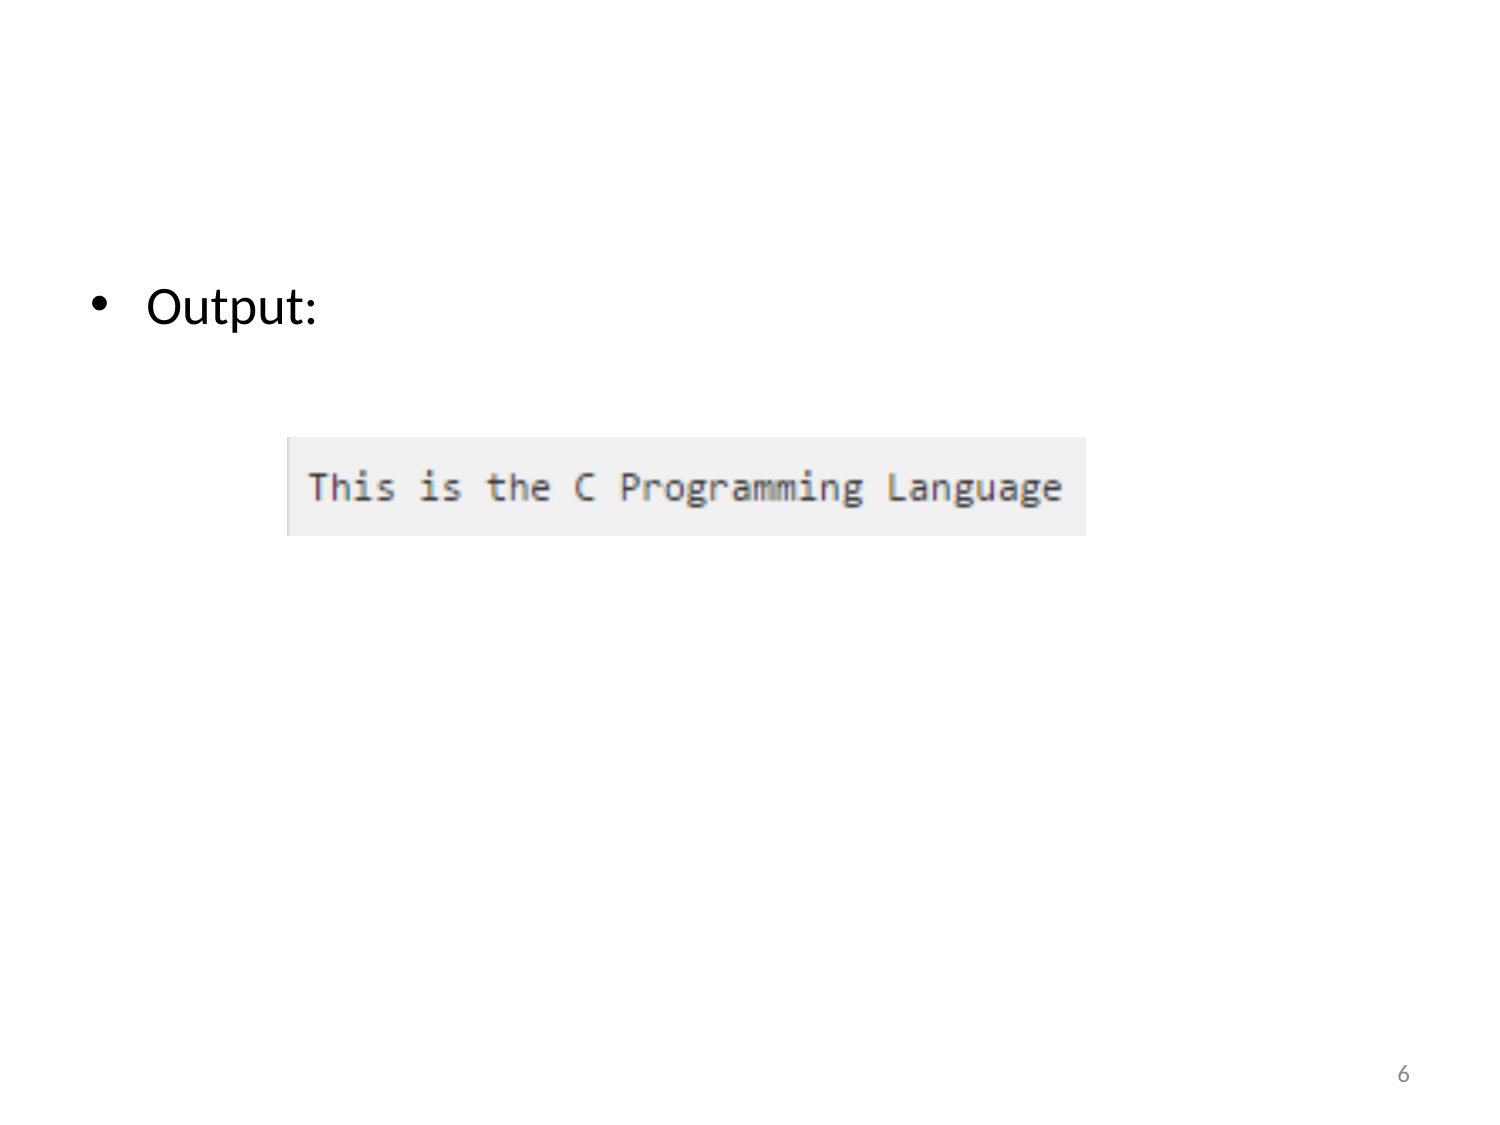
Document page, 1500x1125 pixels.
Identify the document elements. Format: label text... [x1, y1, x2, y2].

slide_number 6 [1074, 1042, 1425, 1103]
list Output: [75, 262, 1425, 1005]
picture [287, 437, 1086, 536]
